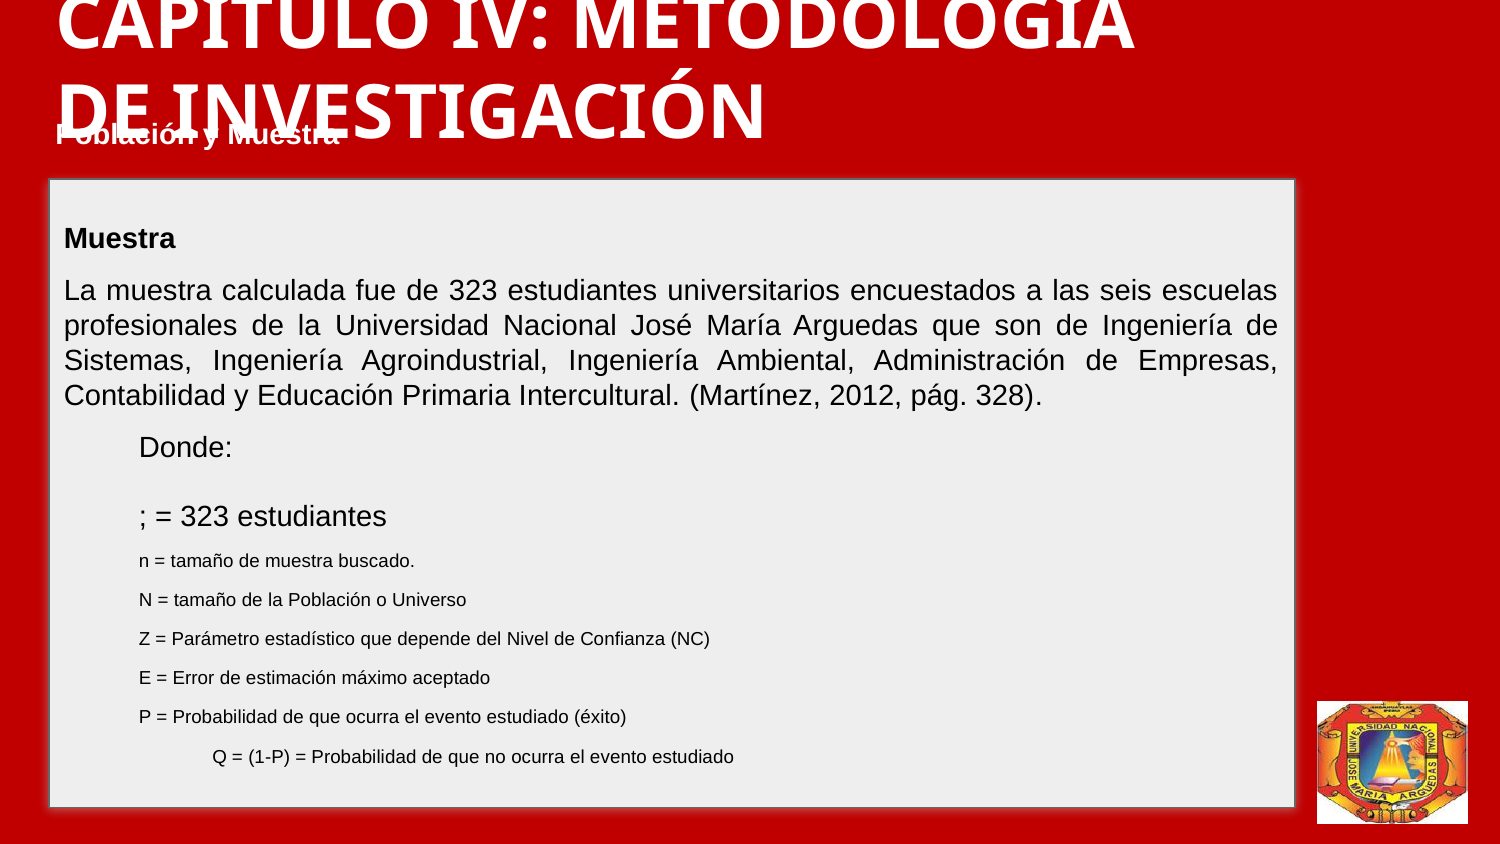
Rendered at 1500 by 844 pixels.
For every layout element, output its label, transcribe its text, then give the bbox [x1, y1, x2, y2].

picture [1317, 701, 1468, 824]
title Población y Muestra [40, 109, 920, 157]
text_box CAPITULO IV: METODOLOGÍA DE INVESTIGACIÓN [40, 40, 1170, 87]
